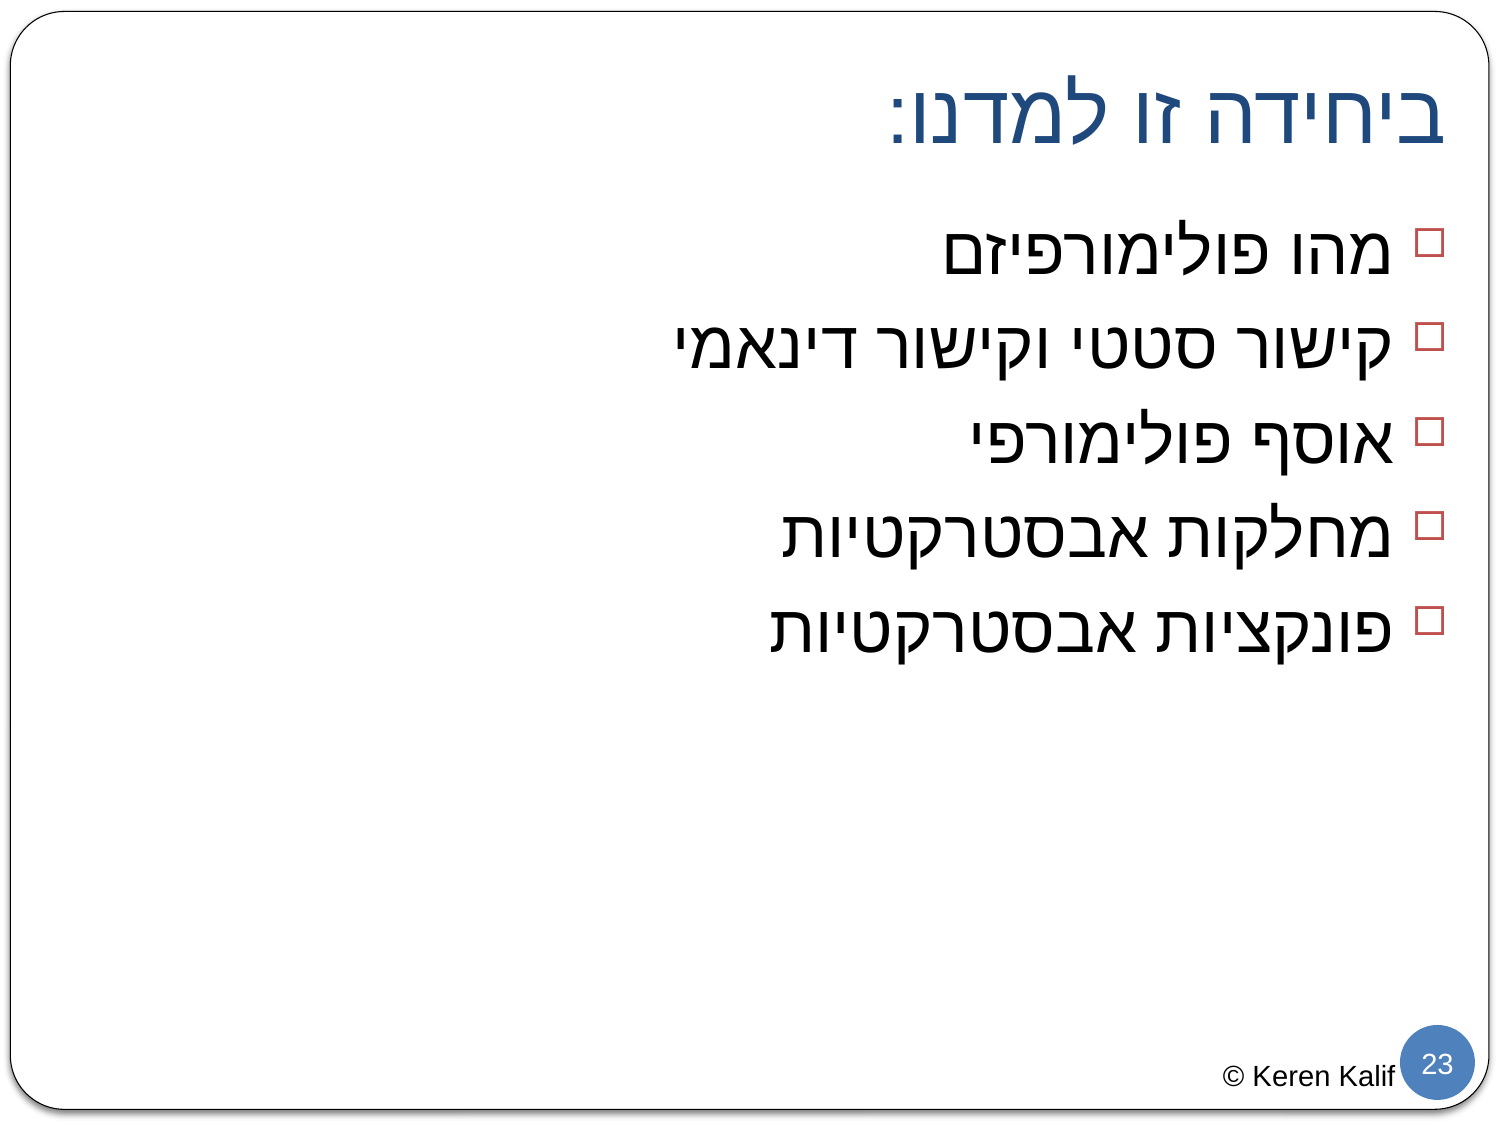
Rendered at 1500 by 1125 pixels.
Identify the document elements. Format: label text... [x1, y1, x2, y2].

title ביחידה זו למדנו: [37, 0, 1463, 176]
list מהו פולימורפיזם קישור סטטי וקישור דינאמי אוסף פולימורפי מחלקות אבסטרקטיות פונקציות אבסטרקטיות [37, 199, 1463, 1076]
slide_number 23 [1399, 1024, 1475, 1100]
